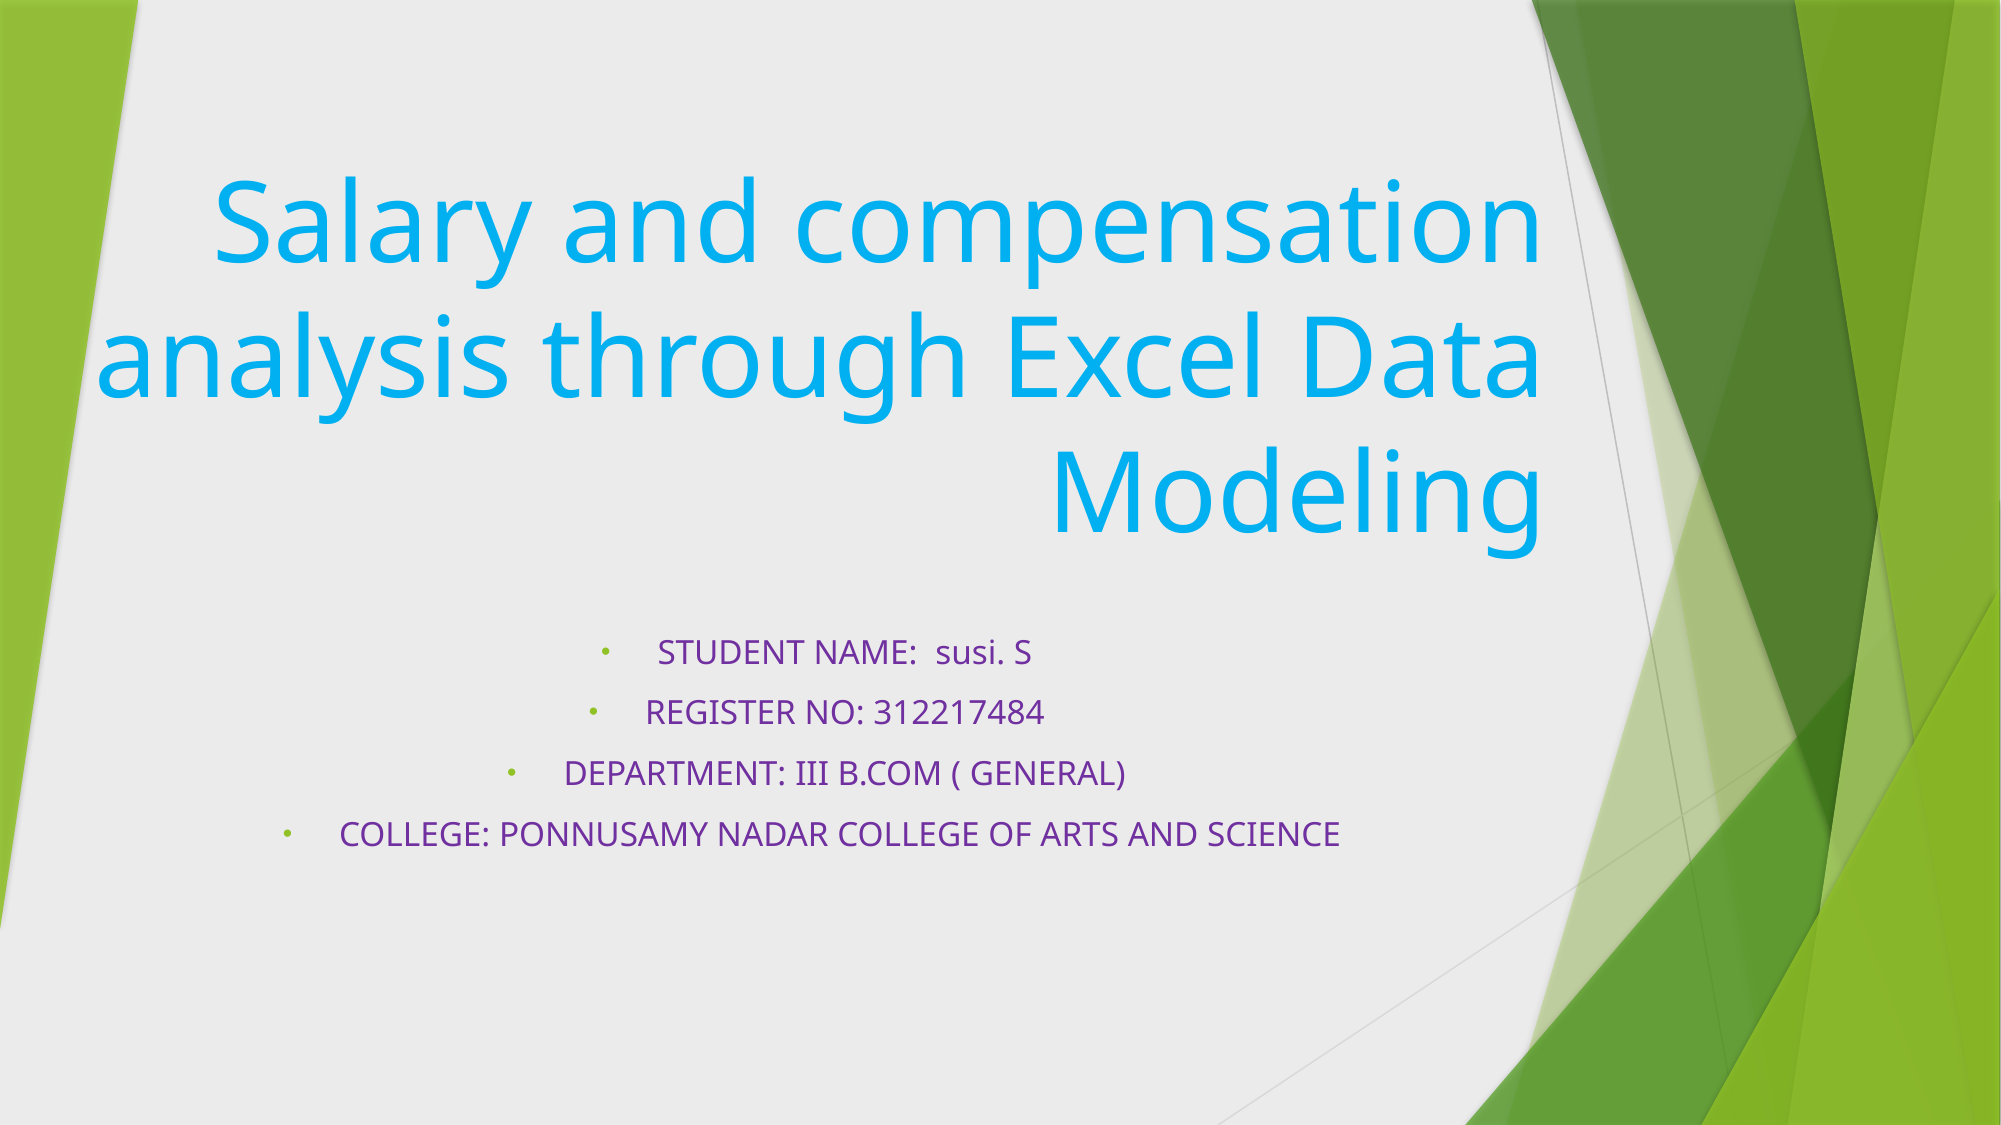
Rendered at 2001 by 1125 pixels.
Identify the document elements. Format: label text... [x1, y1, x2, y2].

subtitle STUDENT NAME: susi. S REGISTER NO: 312217484 DEPARTMENT: III B.COM ( GENERAL) COLLEGE: PONNUSAMY NADAR COLLEGE OF ARTS AND SCIENCE [54, 562, 1505, 1058]
title Salary and compensation analysis through Excel Data Modeling [76, 0, 1562, 563]
